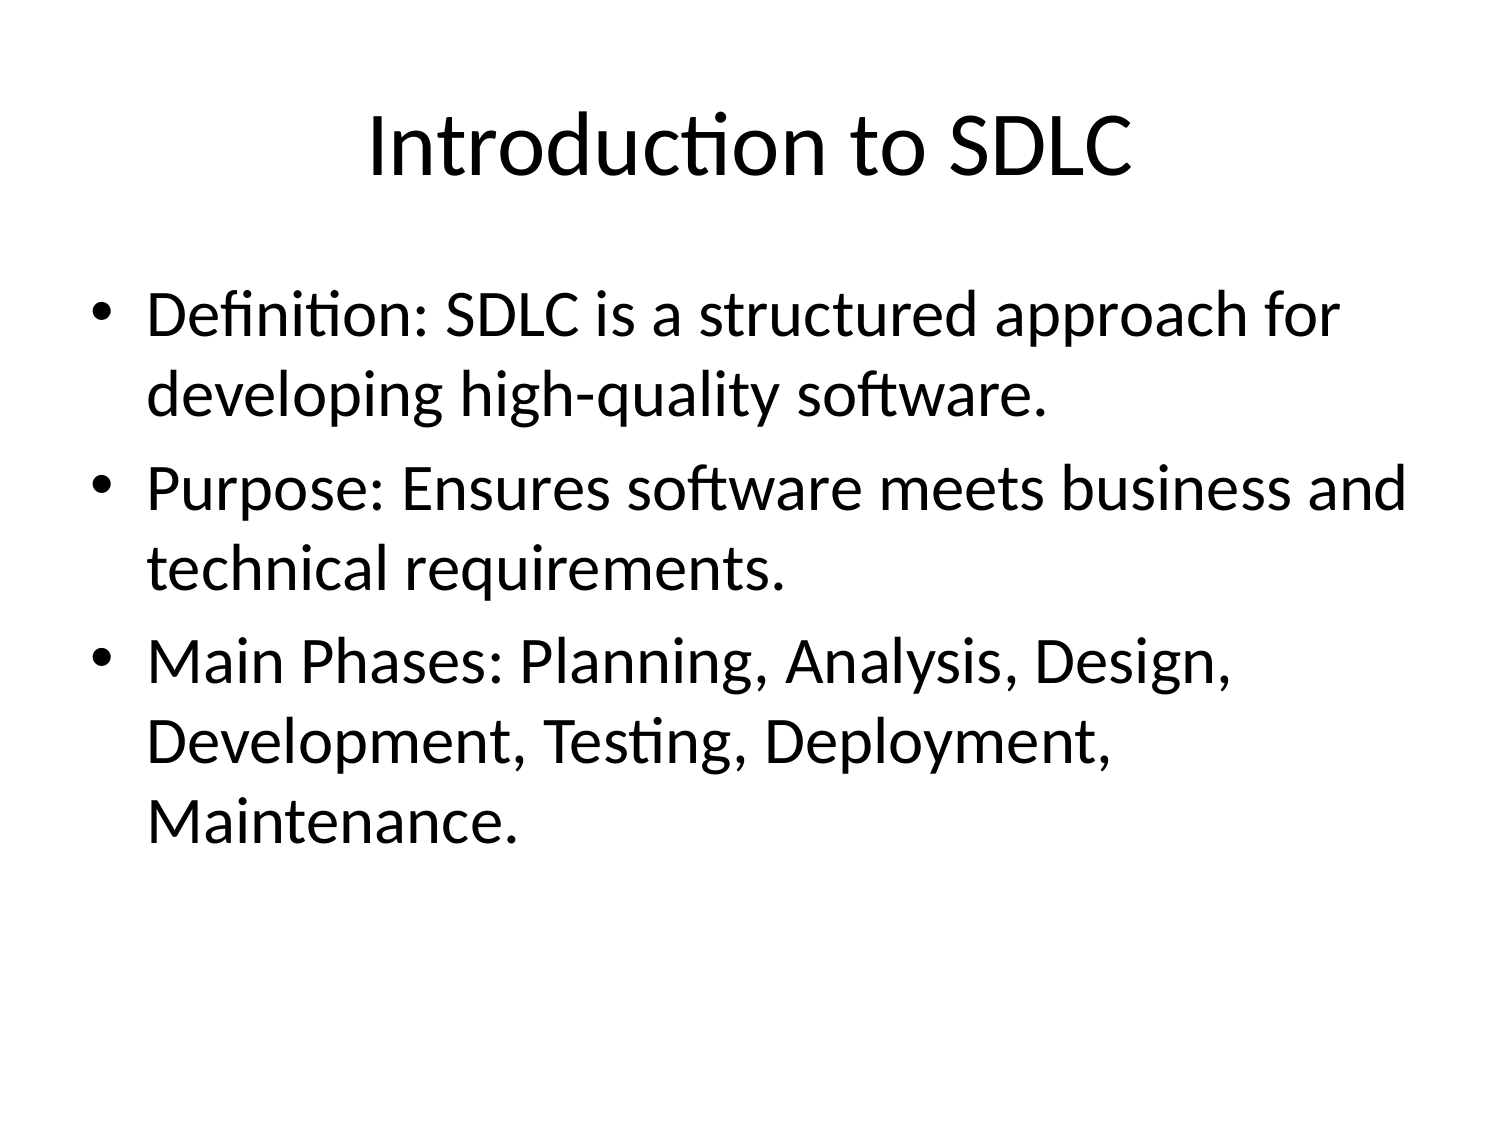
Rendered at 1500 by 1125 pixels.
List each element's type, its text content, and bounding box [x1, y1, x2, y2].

list Definition: SDLC is a structured approach for developing high-quality software. Purpose: Ensures software meets business and technical requirements. Main Phases: Planning, Analysis, Design, Development, Testing, Deployment, Maintenance. [75, 262, 1425, 1005]
title Introduction to SDLC [75, 45, 1425, 233]
